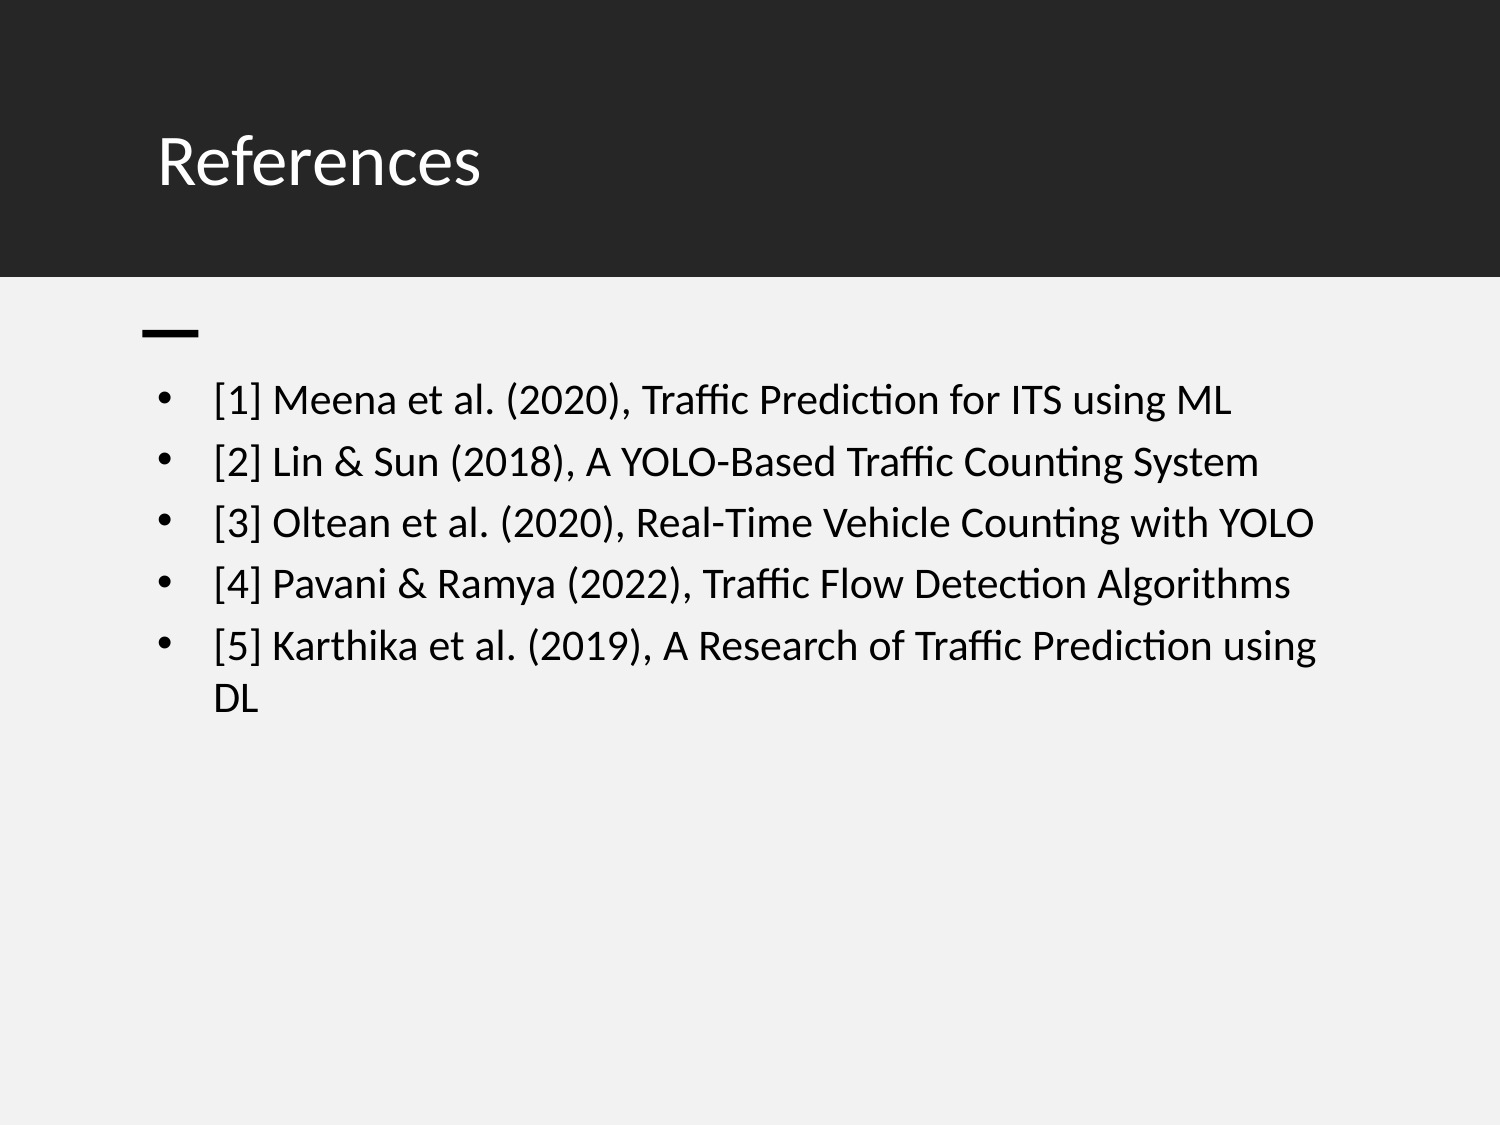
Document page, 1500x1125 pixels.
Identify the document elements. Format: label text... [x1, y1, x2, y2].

list [1] Meena et al. (2020), Traffic Prediction for ITS using ML [2] Lin & Sun (2018), A YOLO-Based Traffic Counting System [3] Oltean et al. (2020), Real-Time Vehicle Counting with YOLO [4] Pavani & Ramya (2022), Traffic Flow Detection Algorithms [5] Karthika et al. (2019), A Research of Traffic Prediction using DL [142, 363, 1358, 1014]
text_box [0, 275, 1500, 1125]
text_box [140, 328, 201, 339]
title References [142, 104, 1359, 253]
text_box [0, 0, 1500, 275]
